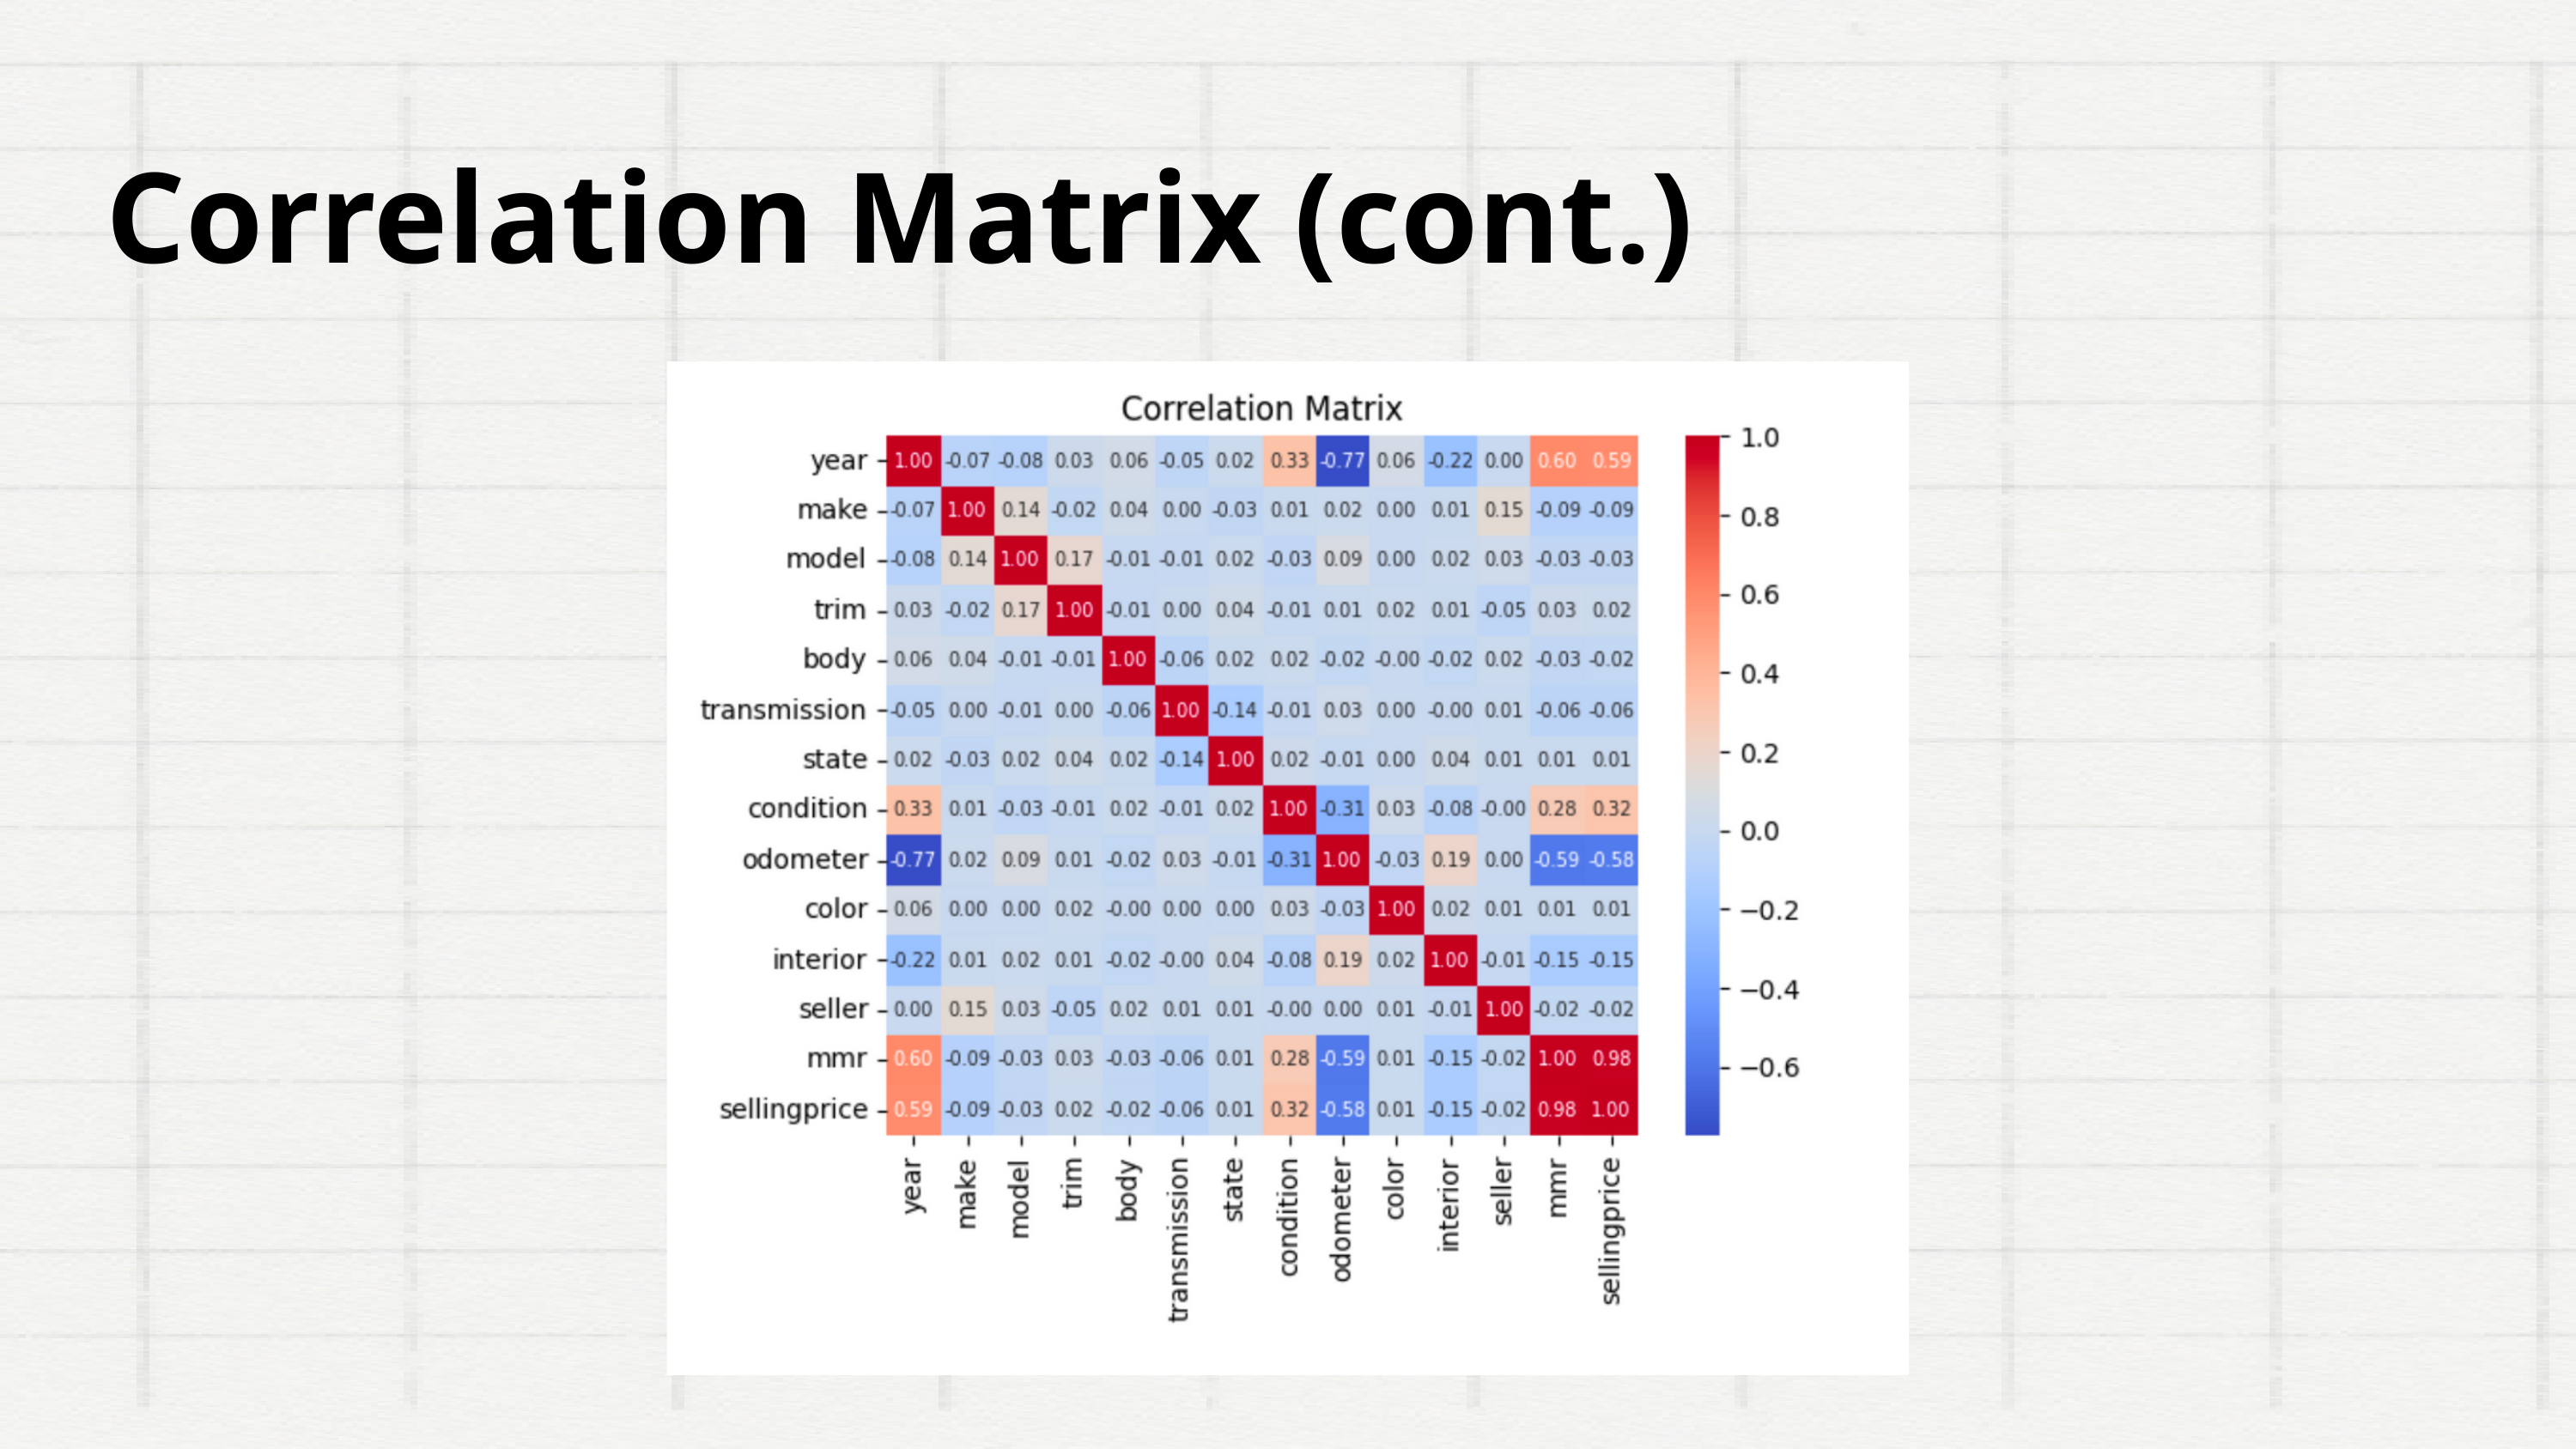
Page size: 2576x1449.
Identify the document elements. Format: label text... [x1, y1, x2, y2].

text_box Correlation Matrix (cont.) [106, 166, 2108, 288]
text_box [0, 0, 2576, 1449]
text_box [666, 361, 1910, 1375]
